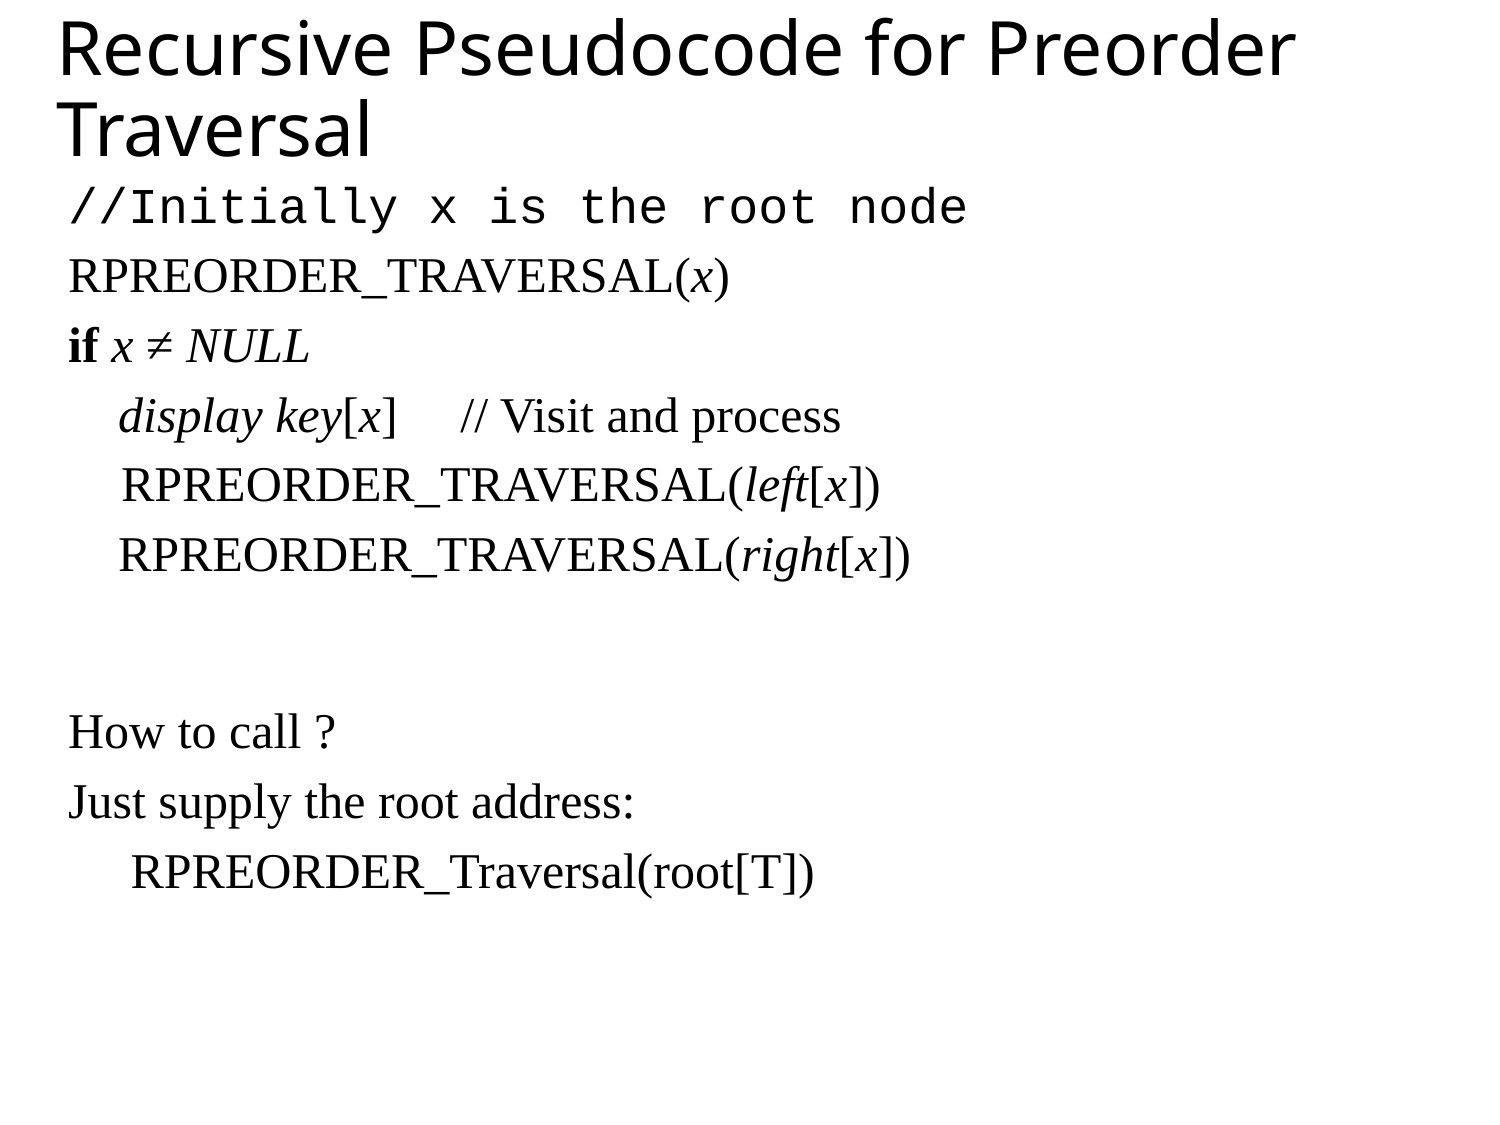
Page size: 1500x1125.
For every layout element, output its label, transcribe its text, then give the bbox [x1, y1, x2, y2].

title Recursive Pseudocode for Preorder Traversal [41, 35, 1500, 149]
list //Initially x is the root node RPREORDER_TRAVERSAL(x) if x ≠ NULL display key[x] // Visit and process RPREORDER_TRAVERSAL(left[x]) RPREORDER_TRAVERSAL(right[x]) How to call ? Just supply the root address: RPREORDER_Traversal(root[T]) [53, 172, 1500, 1096]
